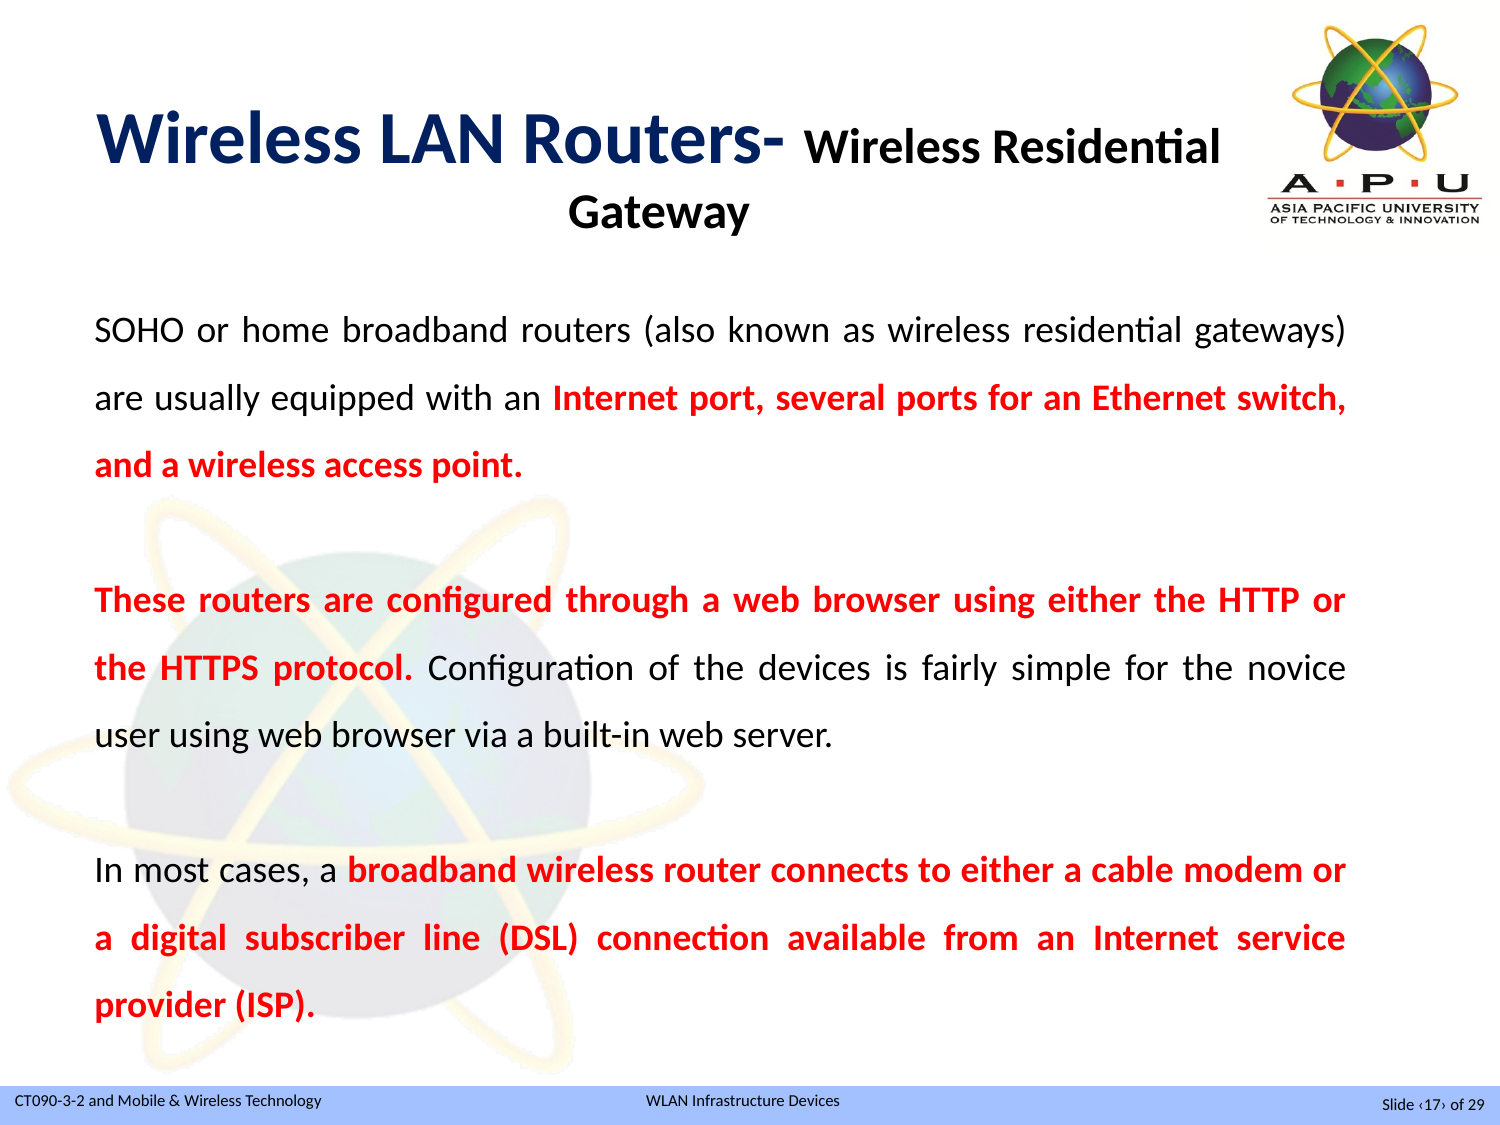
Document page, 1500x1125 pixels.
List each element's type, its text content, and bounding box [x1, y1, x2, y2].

text_box SOHO or home broadband routers (also known as wireless residential gateways) are usually equipped with an Internet port, several ports for an Ethernet switch, and a wireless access point. These routers are configured through a web browser using either the HTTP or the HTTPS protocol. Configuration of the devices is fairly simple for the novice user using web browser via a built-in web server. In most cases, a broadband wireless router connects to either a cable modem or a digital subscriber line (DSL) connection available from an Internet service provider (ISP). [79, 275, 1363, 1033]
text_box Wireless LAN Routers- Wireless Residential Gateway [55, 98, 1263, 229]
picture [1251, 0, 1500, 249]
footer Slide ‹17› of 29 [1024, 1086, 1500, 1125]
